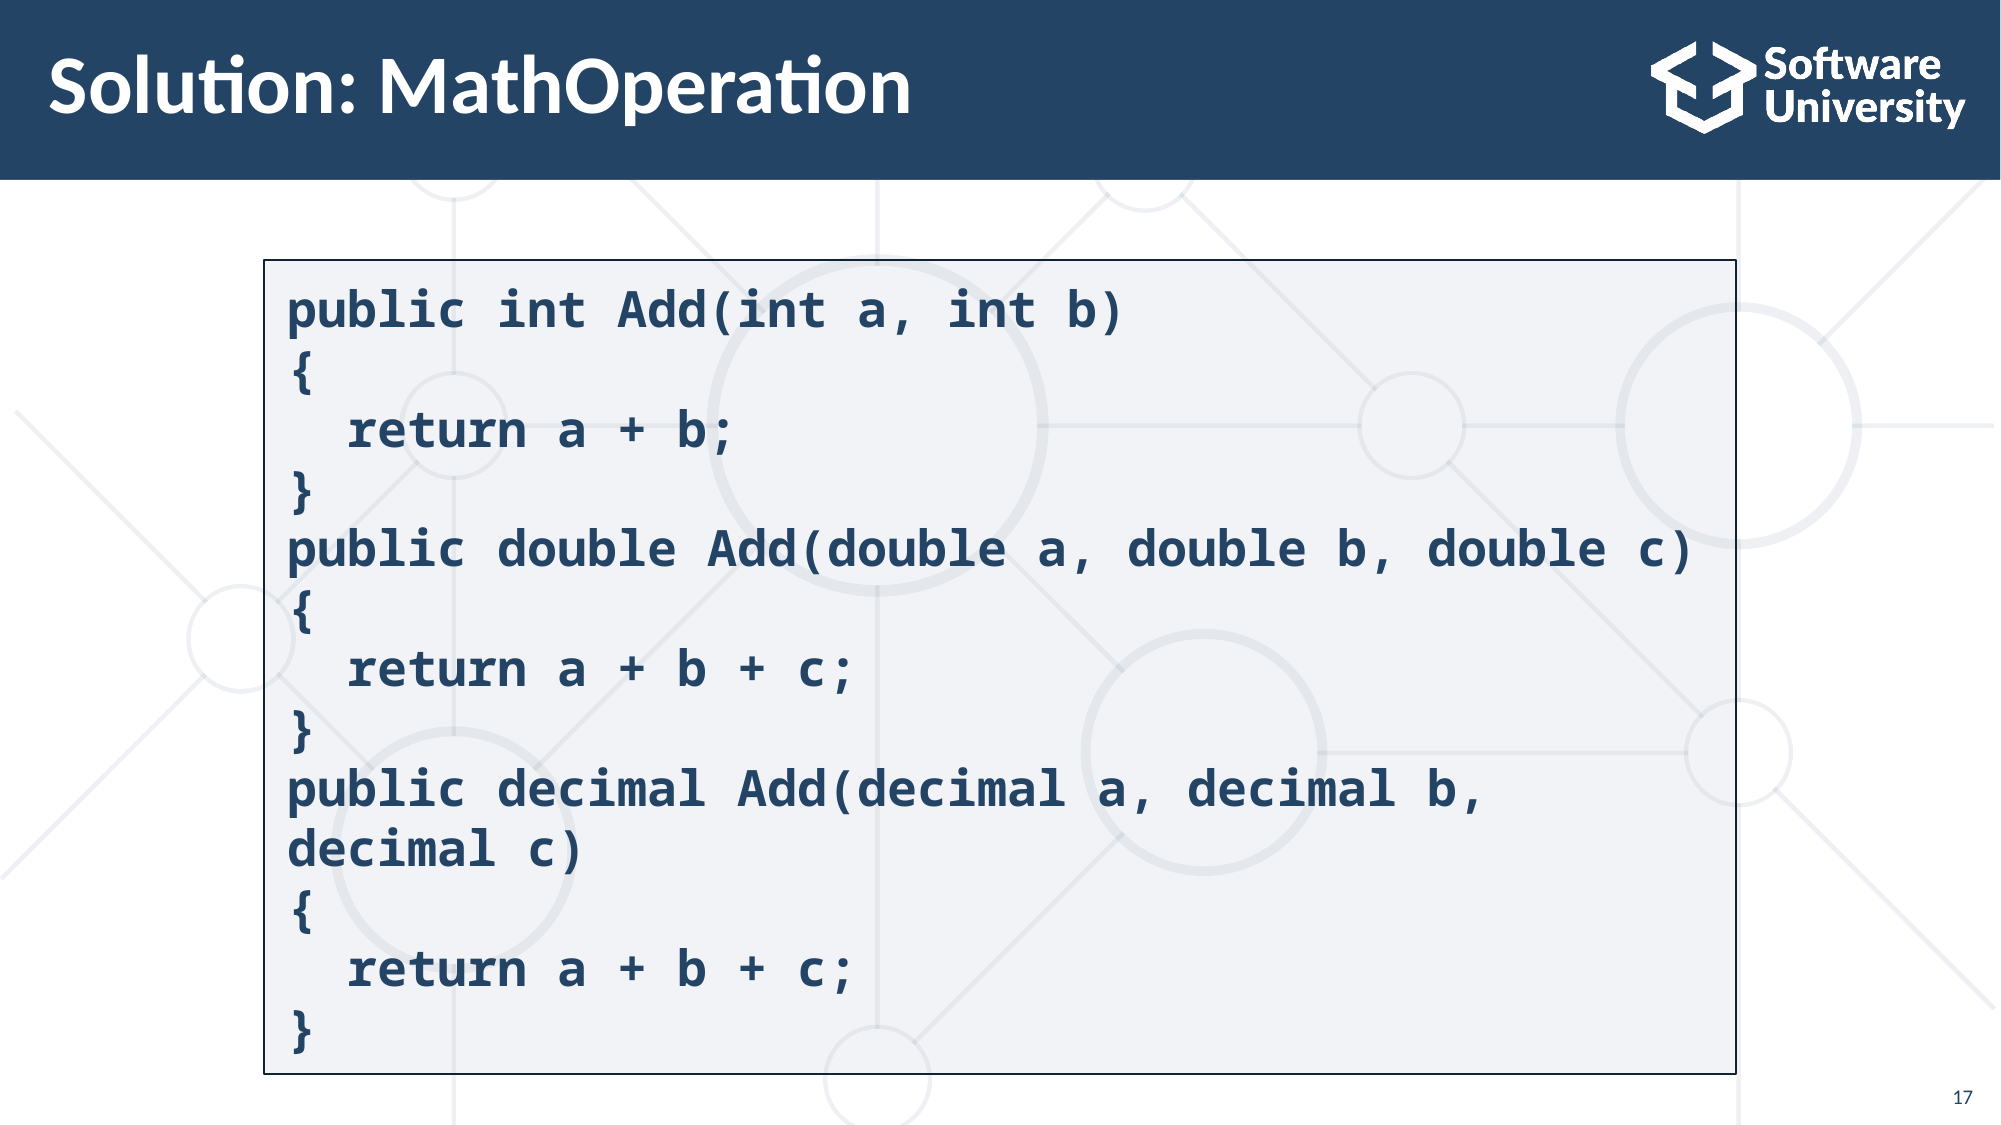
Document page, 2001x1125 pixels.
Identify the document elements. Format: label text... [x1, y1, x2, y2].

title Solution: MathOperation [31, 16, 1625, 162]
picture [1651, 41, 1966, 134]
slide_number 17 [1927, 1067, 1989, 1117]
text_box public int Add(int a, int b) { return a + b; } public double Add(double a, double b, double c) { return a + b + c; } public decimal Add(decimal a, decimal b, decimal c) { return a + b + c; } [263, 259, 1737, 1074]
